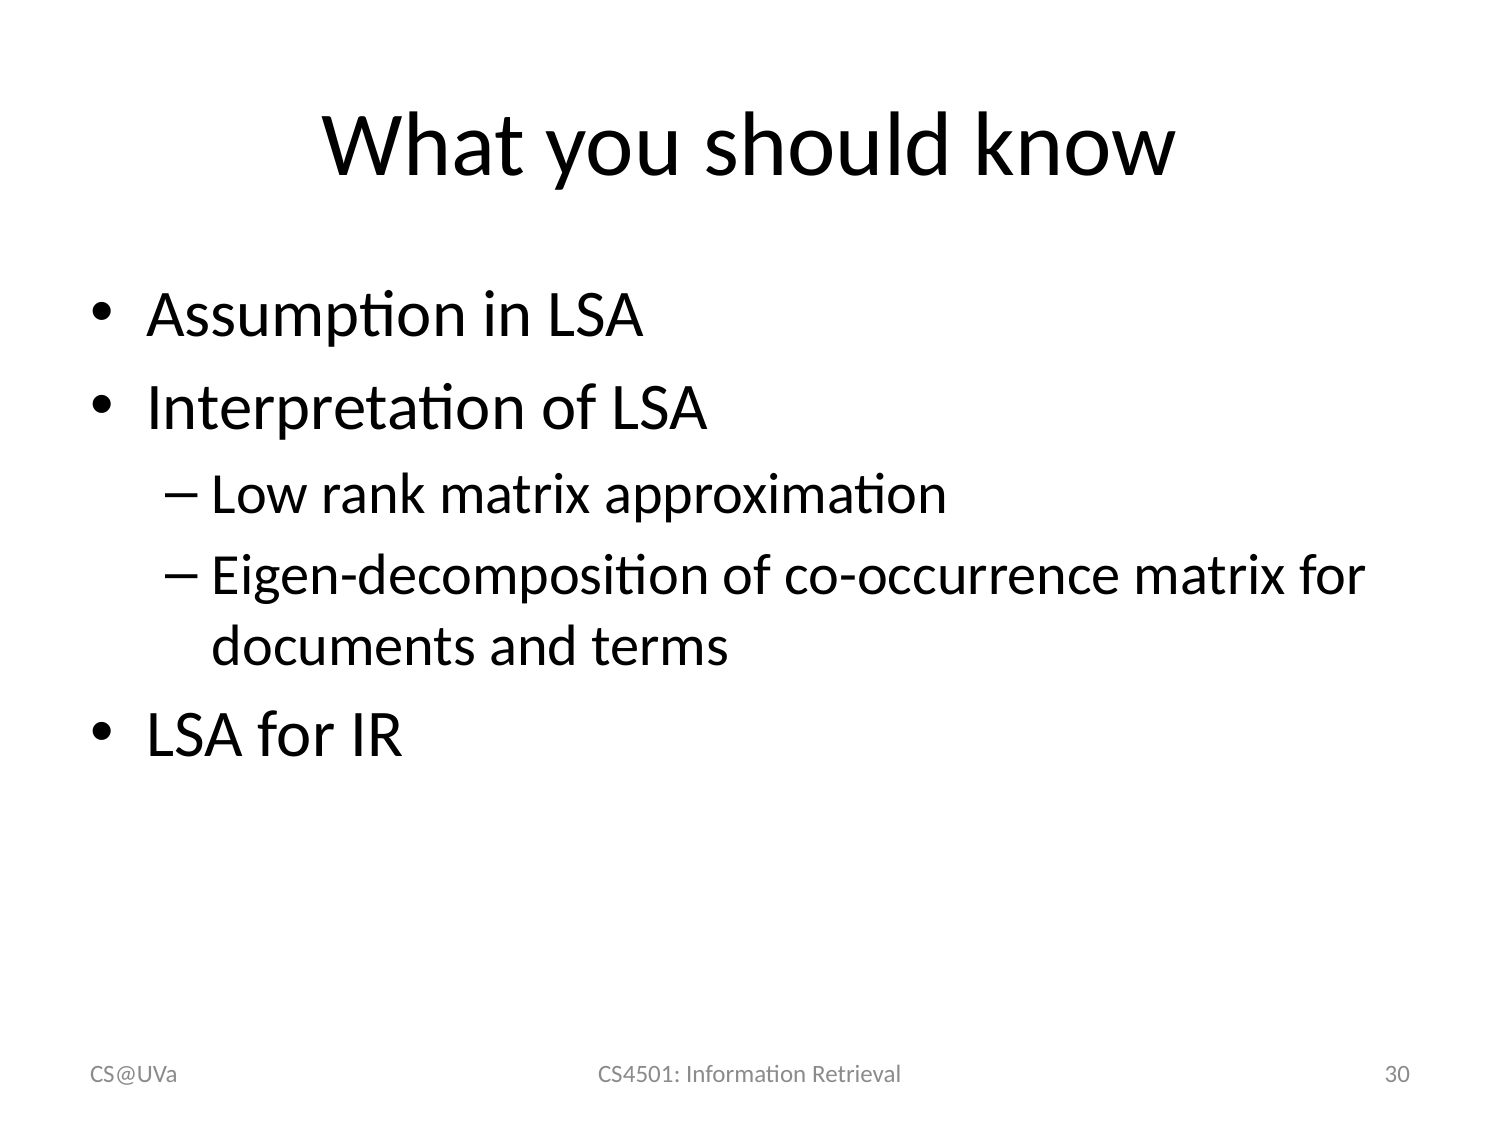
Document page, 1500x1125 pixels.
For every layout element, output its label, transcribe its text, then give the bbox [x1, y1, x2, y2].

footer CS4501: Information Retrieval [512, 1042, 988, 1103]
slide_number CS@UVa [75, 1042, 425, 1103]
slide_number 30 [1074, 1042, 1425, 1103]
title What you should know [75, 45, 1425, 233]
list Assumption in LSA Interpretation of LSA Low rank matrix approximation Eigen-decomposition of co-occurrence matrix for documents and terms LSA for IR [75, 262, 1425, 1005]
